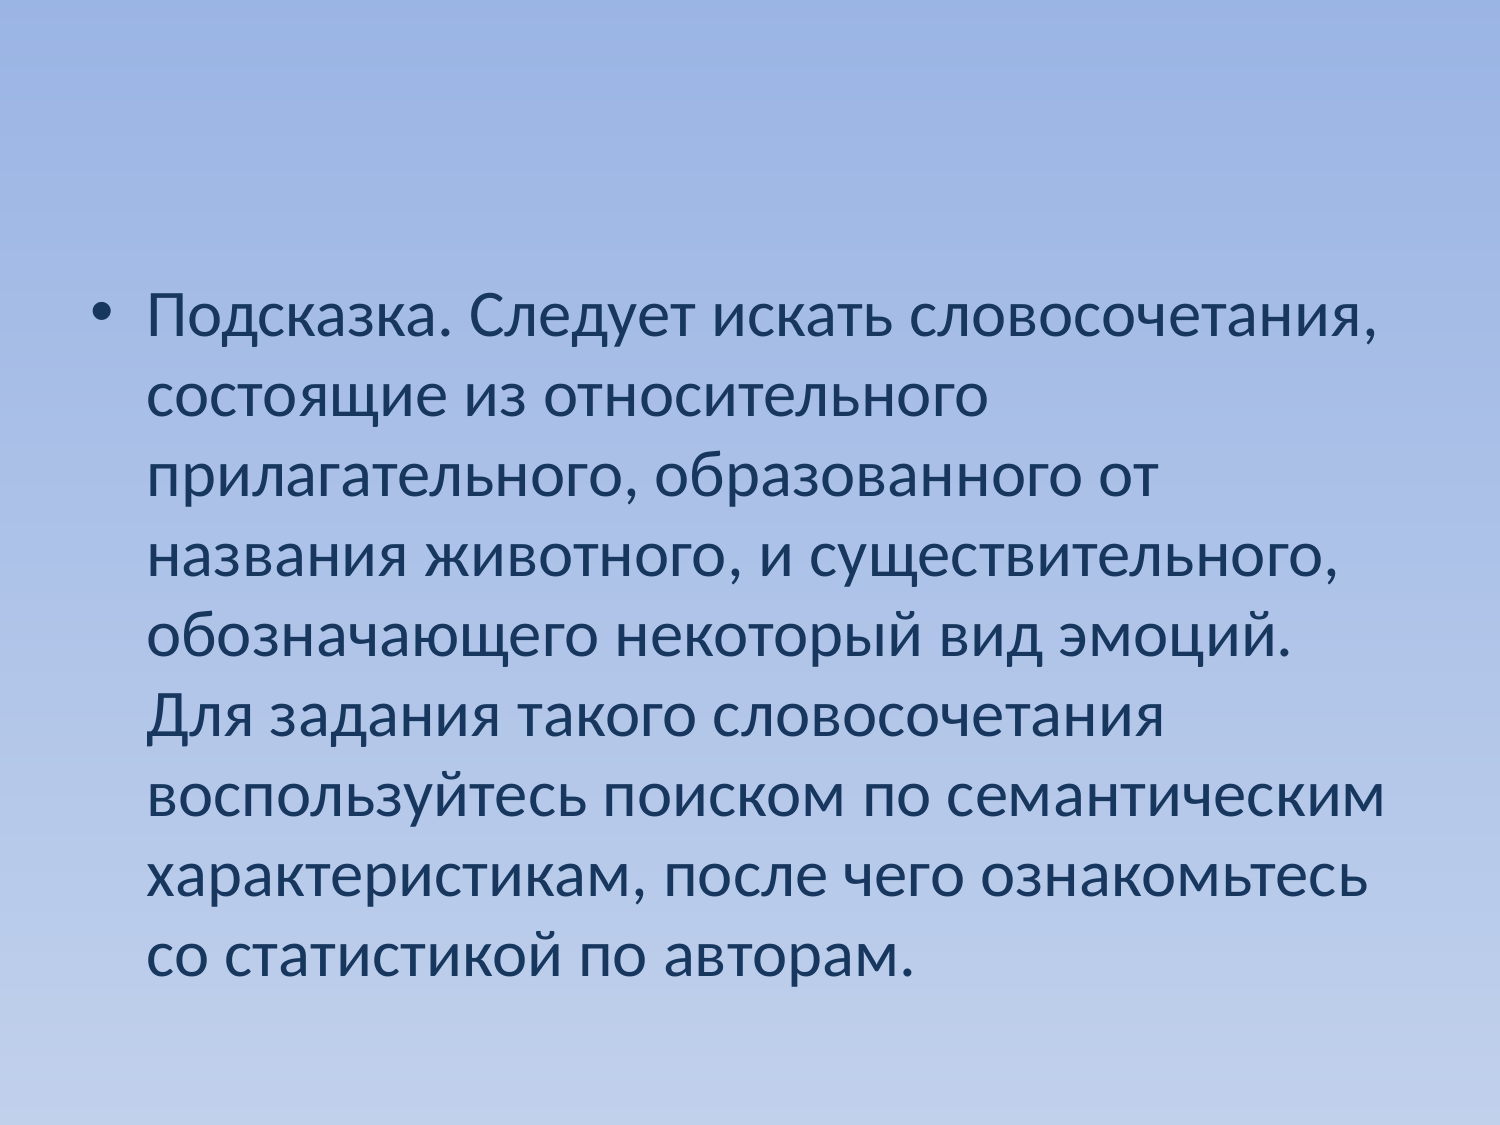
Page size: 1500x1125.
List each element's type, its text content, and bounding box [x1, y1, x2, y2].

list Подсказка. Следует искать словосочетания, состоящие из относительного прилагательного, образованного от названия животного, и существительного, обозначающего некоторый вид эмоций. Для задания такого словосочетания воспользуйтесь поиском по семантическим характеристикам, после чего ознакомьтесь со статистикой по авторам. [75, 262, 1425, 1005]
